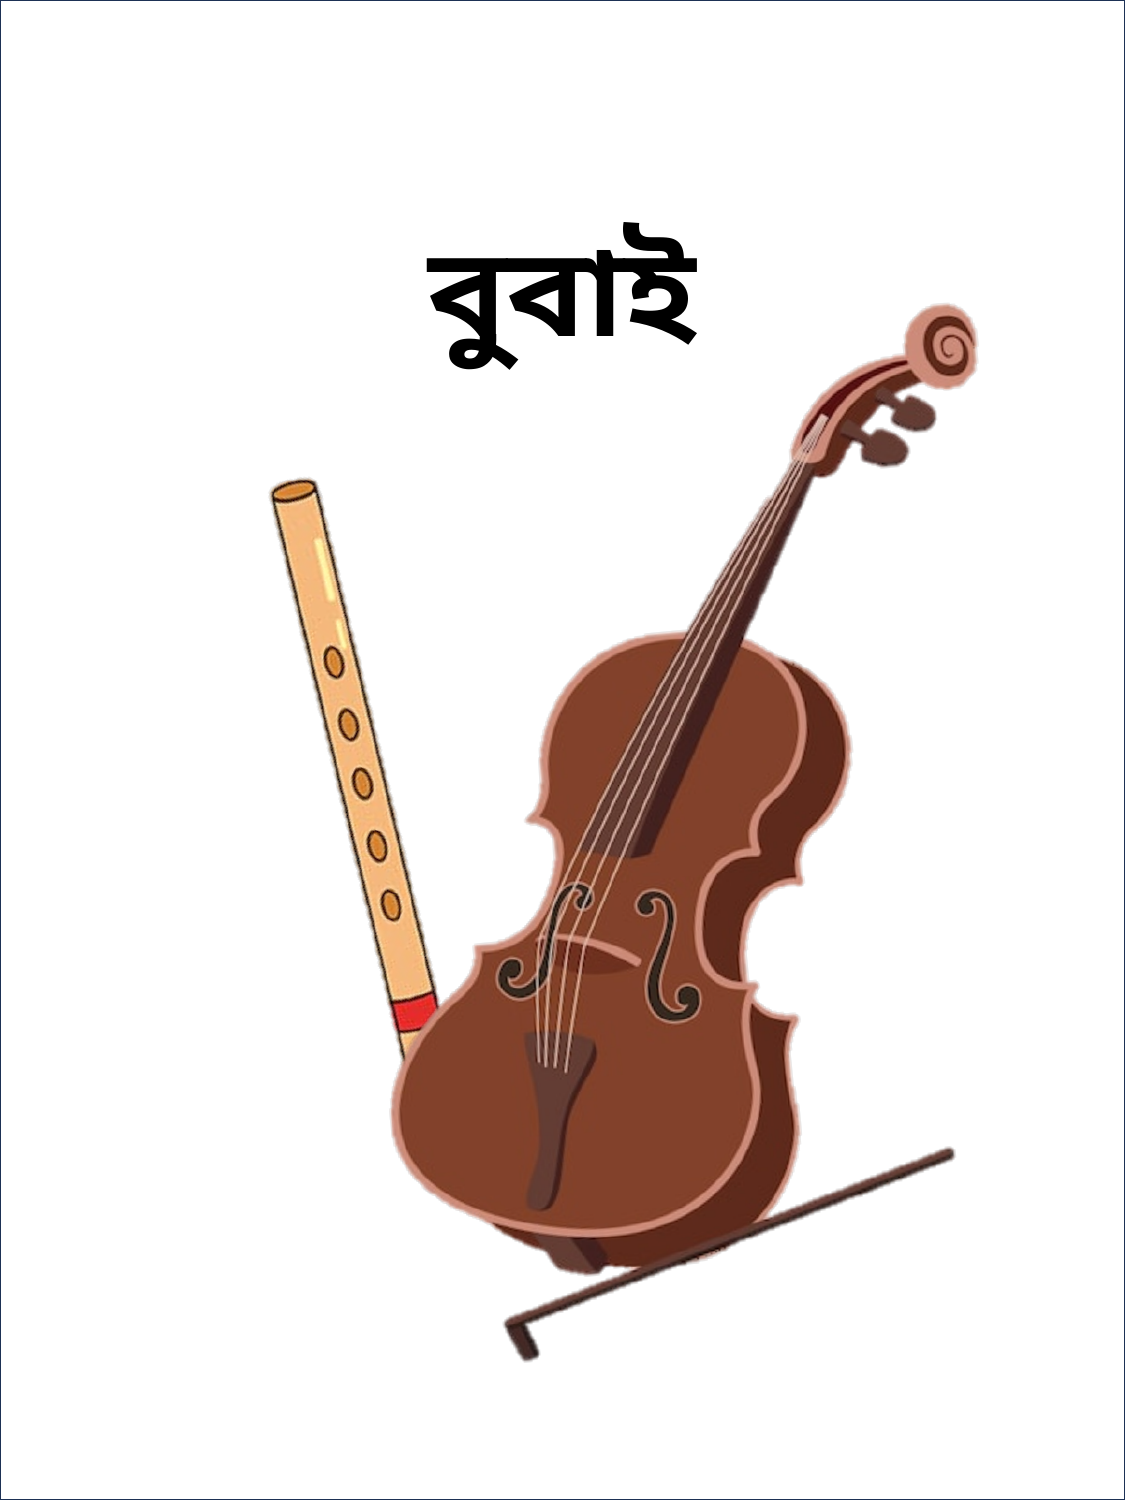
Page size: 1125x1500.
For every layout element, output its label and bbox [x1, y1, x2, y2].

text_box [0, 0, 1125, 1500]
